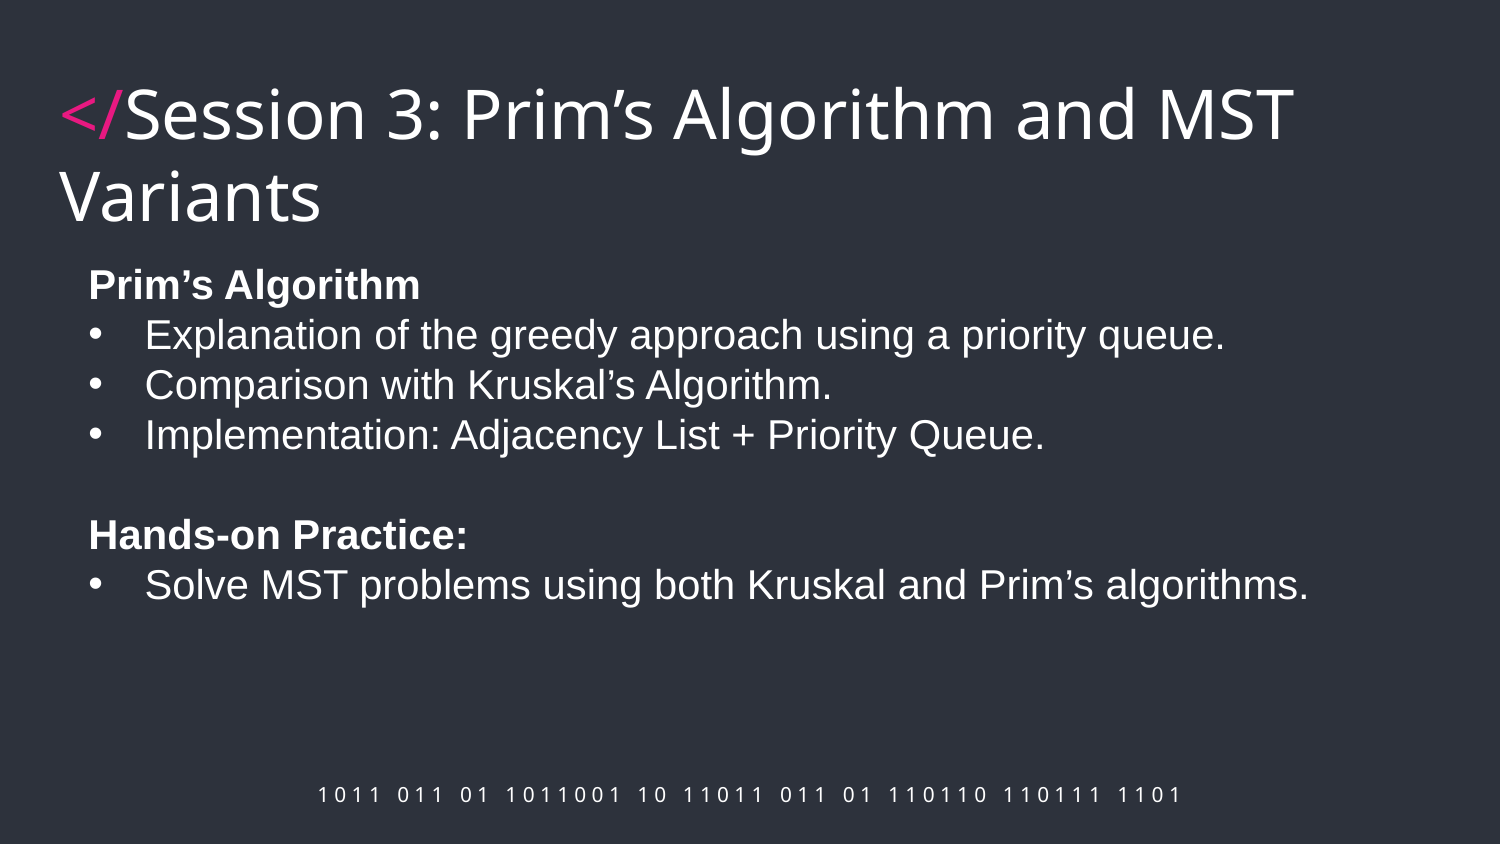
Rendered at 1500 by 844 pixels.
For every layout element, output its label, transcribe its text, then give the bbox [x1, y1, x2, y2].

title </Session 3: Prim’s Algorithm and MST Variants [44, 55, 1500, 219]
text_box Prim’s Algorithm Explanation of the greedy approach using a priority queue. Comparison with Kruskal’s Algorithm. Implementation: Adjacency List + Priority Queue. Hands-on Practice: Solve MST problems using both Kruskal and Prim’s algorithms. [73, 250, 1396, 616]
